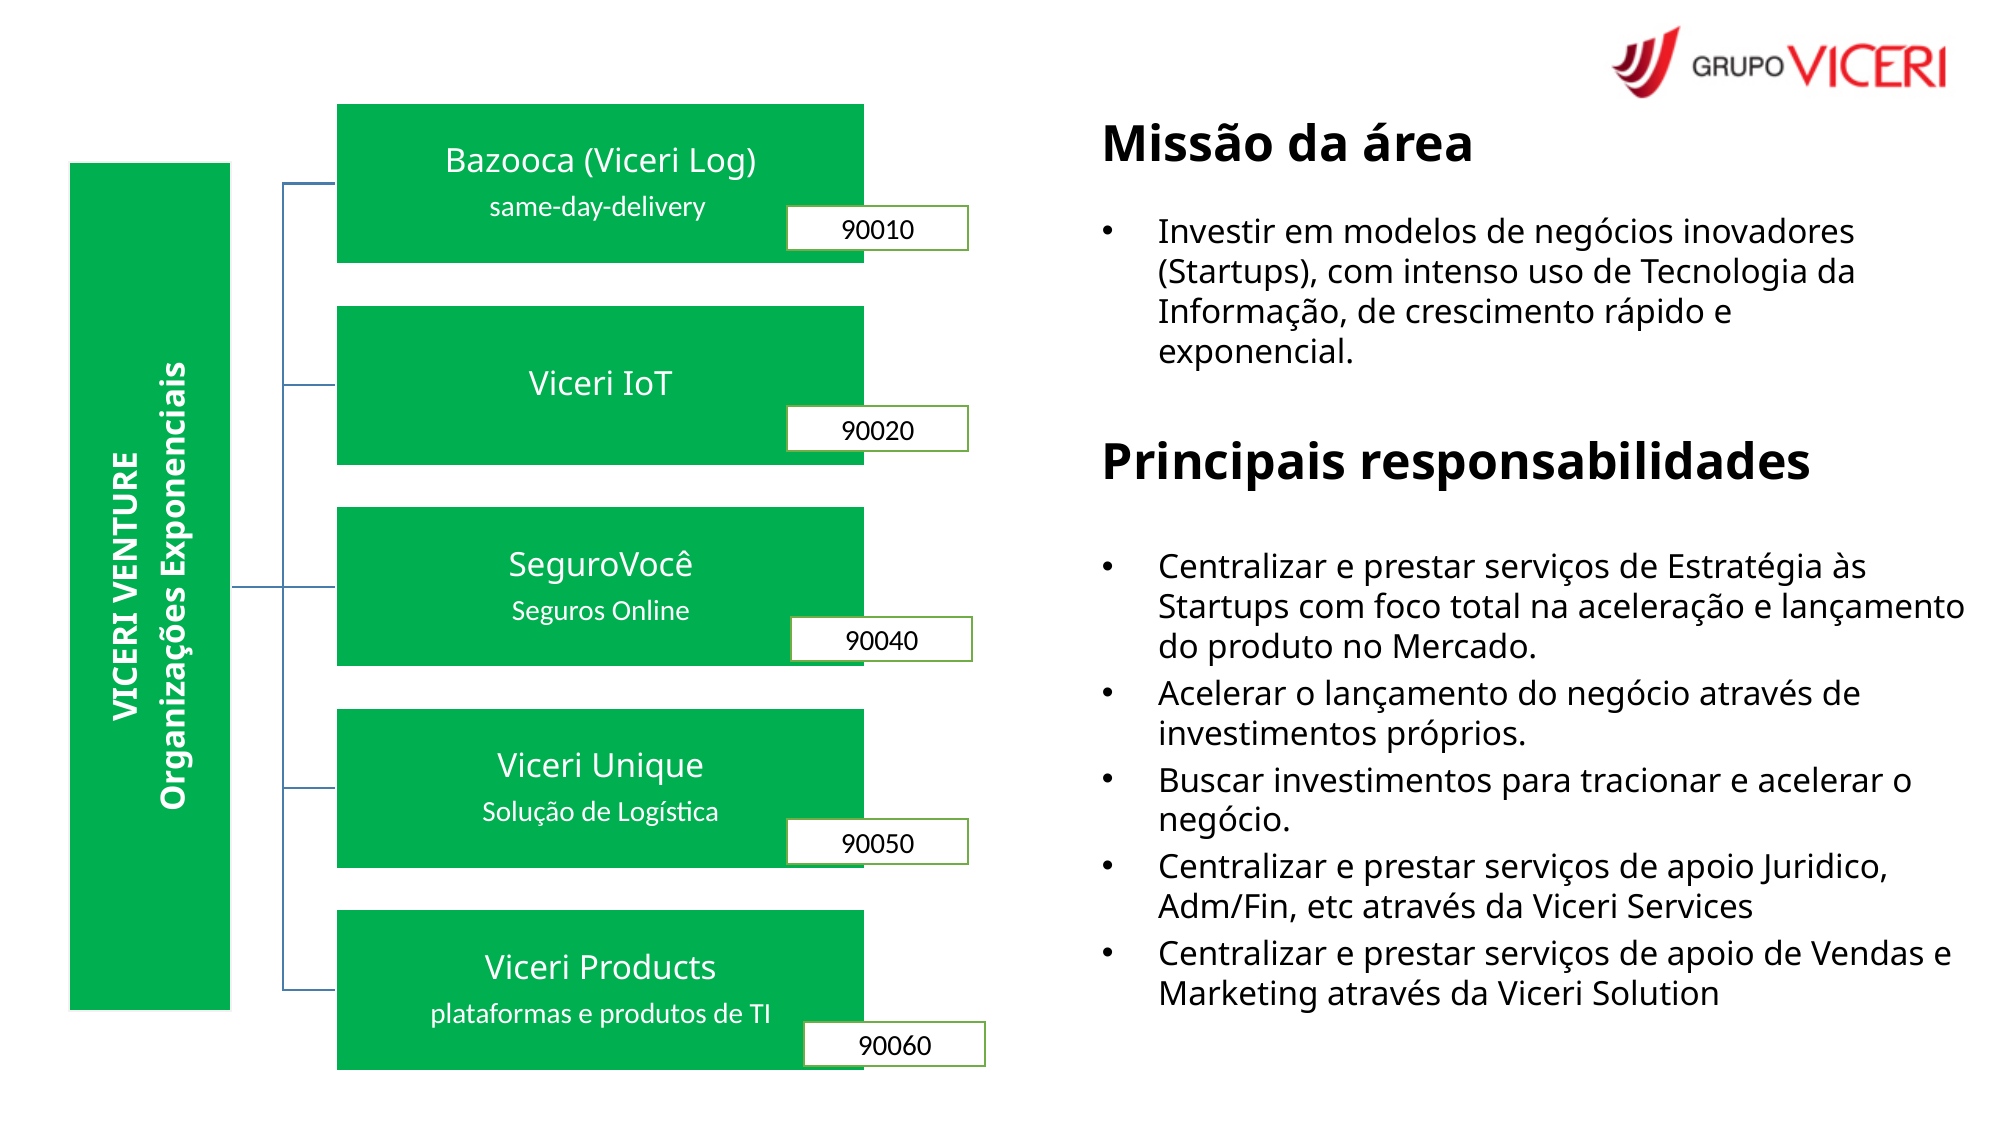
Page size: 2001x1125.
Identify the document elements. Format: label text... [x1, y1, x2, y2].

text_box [0, 102, 999, 1071]
text_box Missão da área [1086, 110, 2000, 180]
picture [1579, 23, 1977, 103]
text_box Centralizar e prestar serviços de Estratégia às Startups com foco total na aceleração e lançamento do produto no Mercado. Acelerar o lançamento do negócio através de investimentos próprios. Buscar investimentos para tracionar e acelerar o negócio. Centralizar e prestar serviços de apoio Juridico, Adm/Fin, etc através da Viceri Services Centralizar e prestar serviços de apoio de Vendas e Marketing através da Viceri Solution [1086, 538, 2000, 930]
text_box Investir em modelos de negócios inovadores (Startups), com intenso uso de Tecnologia da Informação, de crescimento rápido e exponencial. [1086, 202, 1953, 289]
text_box Principais responsabilidades [1086, 428, 1898, 498]
